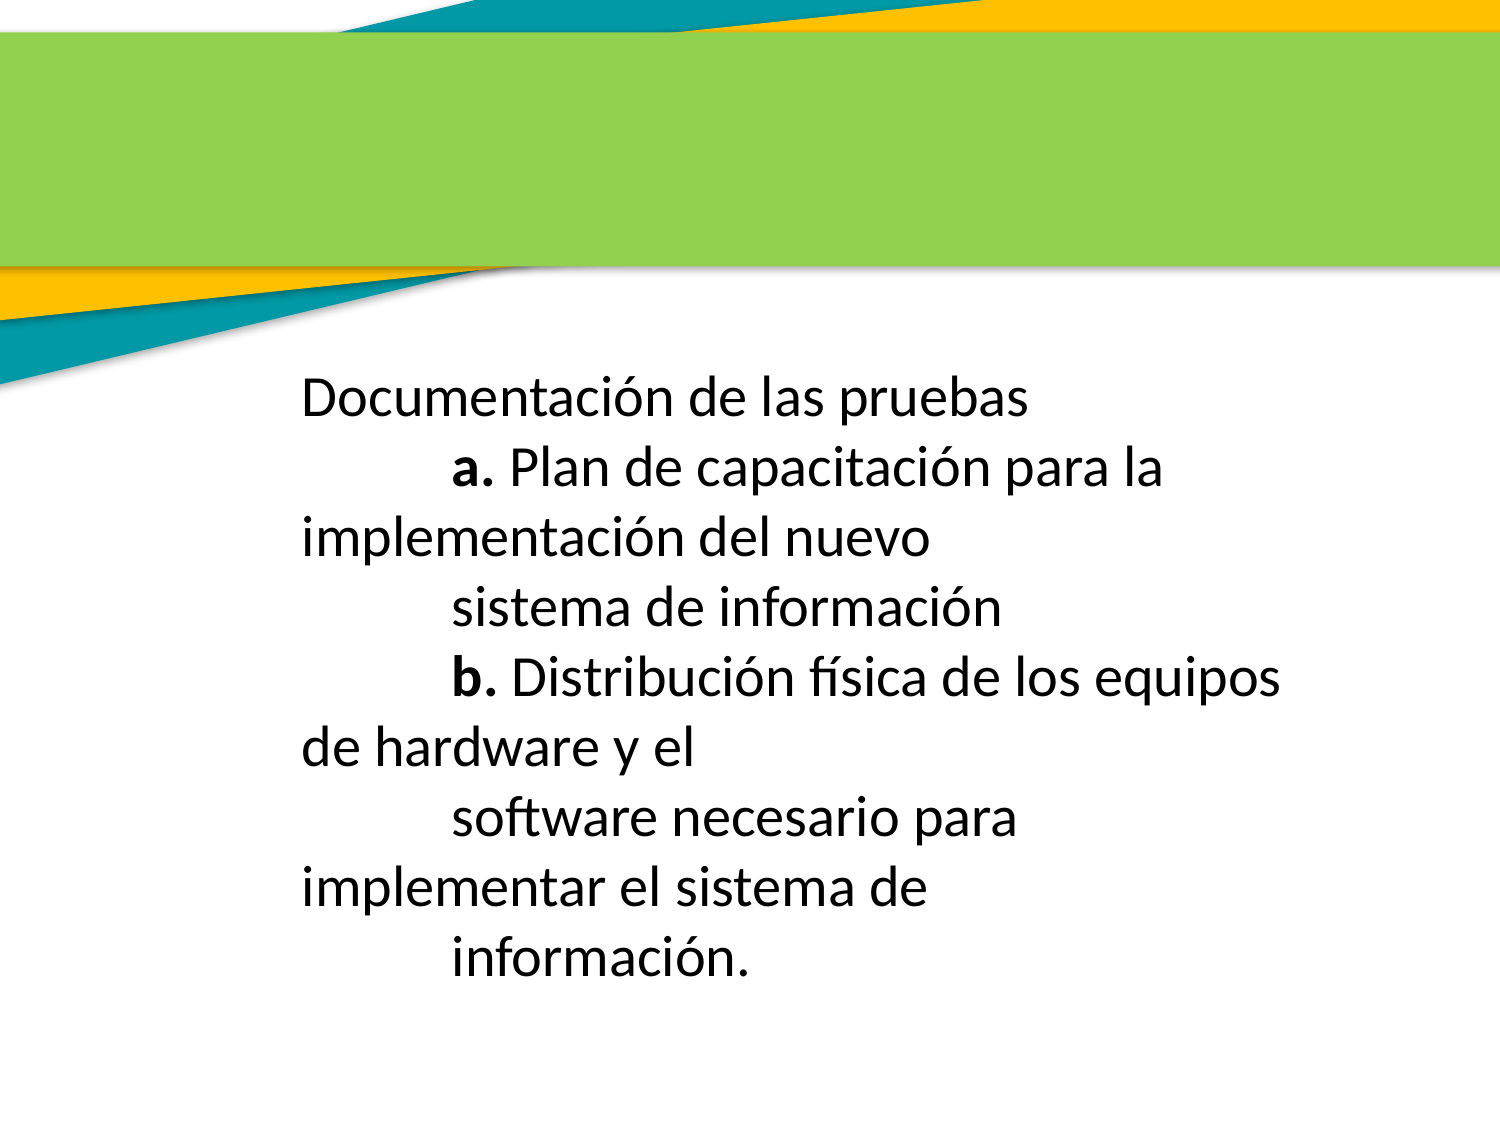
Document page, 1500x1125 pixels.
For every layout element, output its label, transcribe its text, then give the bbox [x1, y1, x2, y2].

text_box Documentación de las pruebas a. Plan de capacitación para la implementación del nuevo sistema de información b. Distribución física de los equipos de hardware y el software necesario para implementar el sistema de información. [287, 350, 1327, 995]
